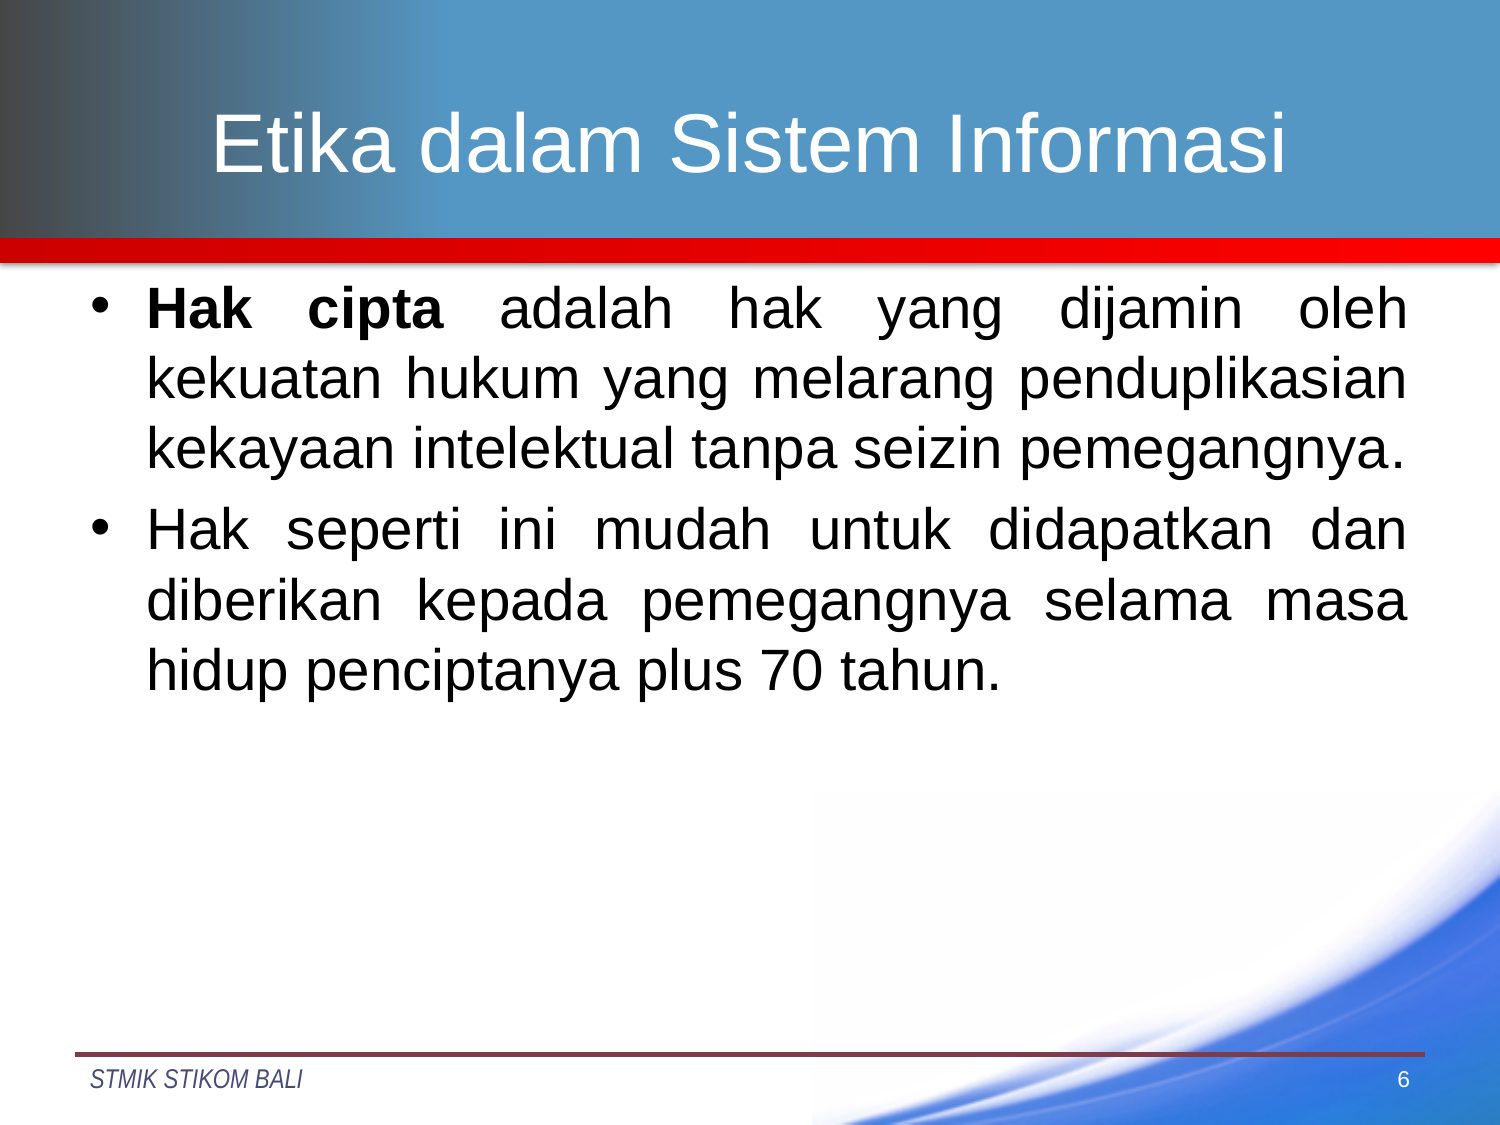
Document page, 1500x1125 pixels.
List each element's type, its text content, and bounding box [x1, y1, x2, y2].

picture [812, 791, 1500, 1125]
title Etika dalam Sistem Informasi [75, 45, 1425, 233]
slide_number 6 [1125, 1054, 1425, 1103]
list Hak cipta adalah hak yang dijamin oleh kekuatan hukum yang melarang penduplikasian kekayaan intelektual tanpa seizin pemegangnya. Hak seperti ini mudah untuk didapatkan dan diberikan kepada pemegangnya selama masa hidup penciptanya plus 70 tahun. [75, 262, 1425, 1038]
